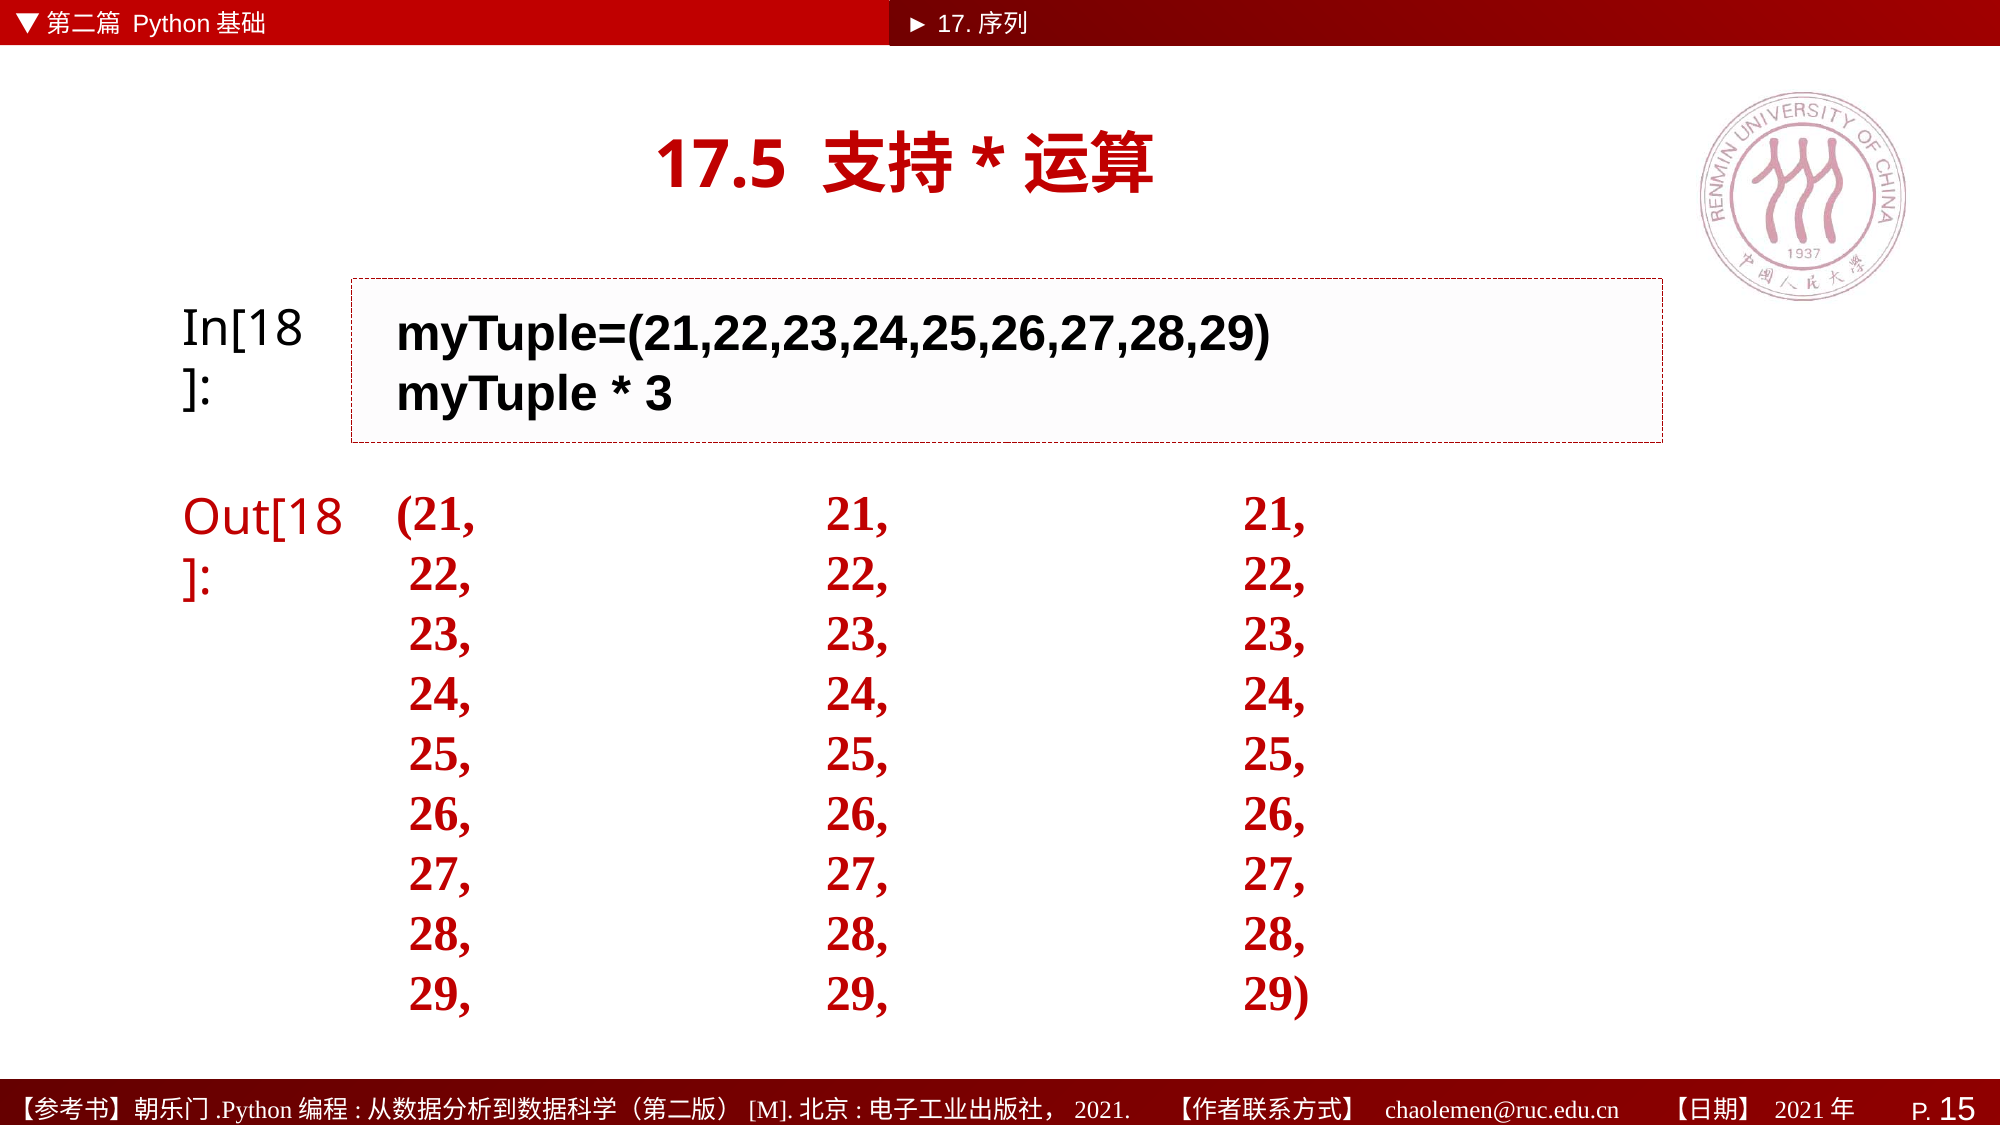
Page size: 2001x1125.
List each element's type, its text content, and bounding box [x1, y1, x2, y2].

list ▼第二篇 Python基础 [0, 0, 725, 43]
picture [1696, 89, 1910, 304]
list ► 17.序列 [890, 0, 1249, 43]
title 17.5 支持*运算 [101, 92, 1710, 229]
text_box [167, 278, 1663, 1032]
